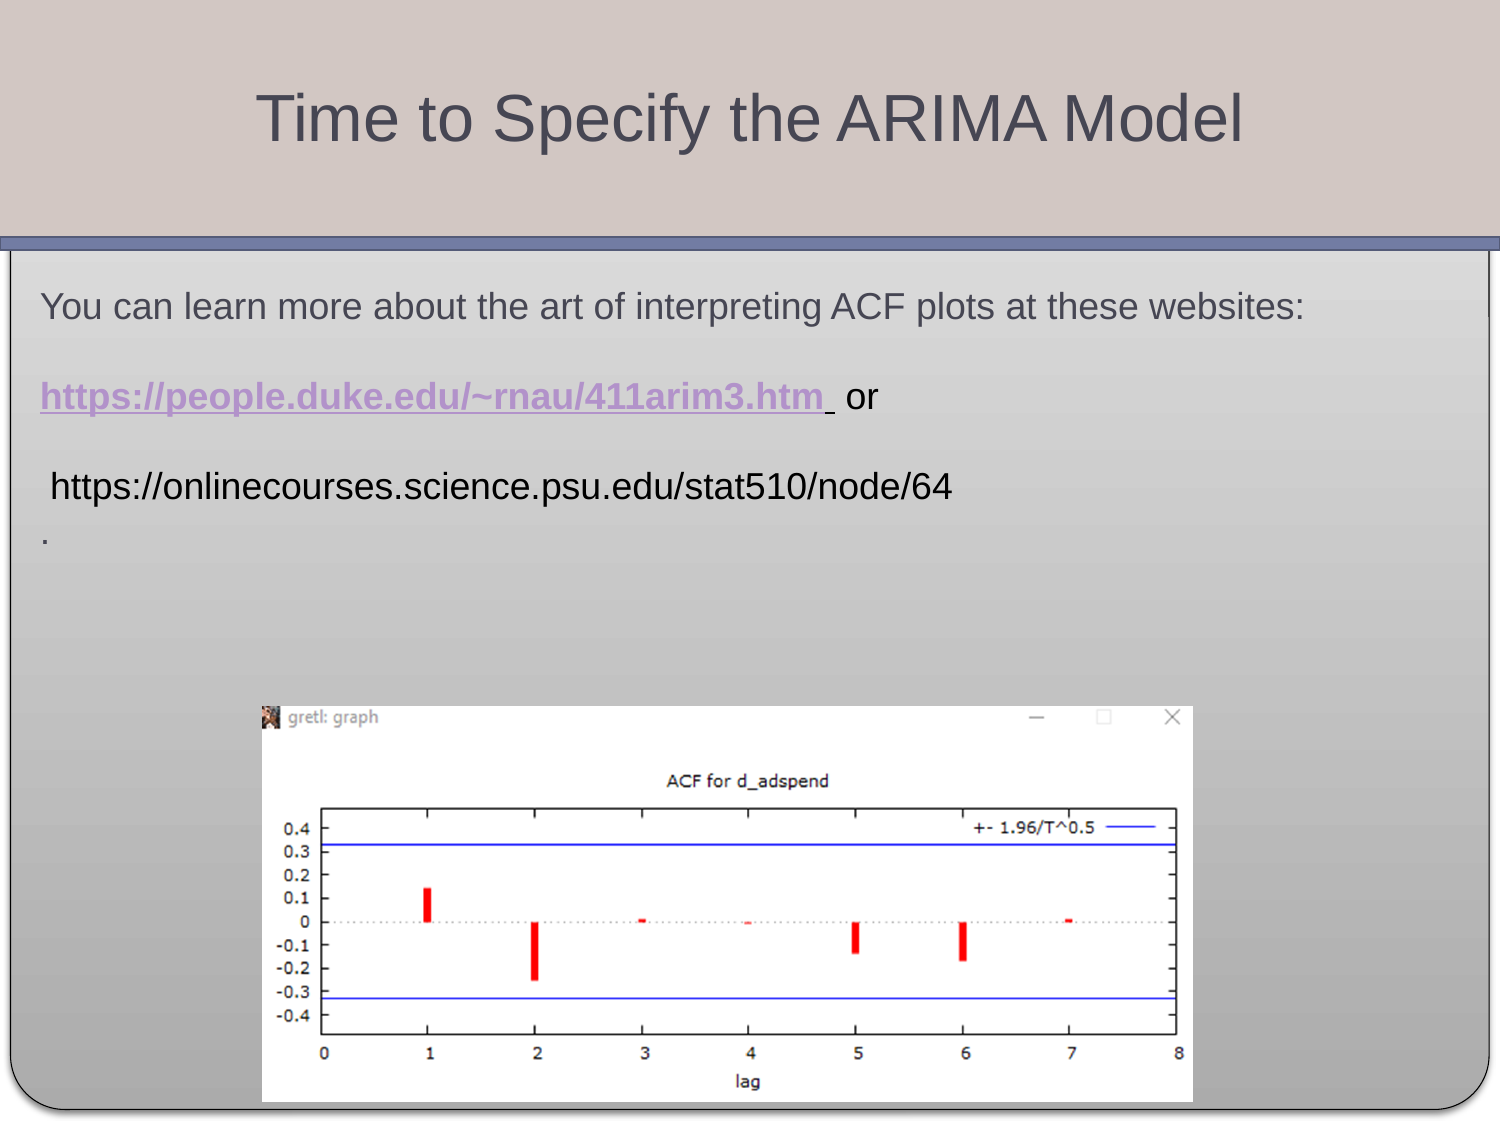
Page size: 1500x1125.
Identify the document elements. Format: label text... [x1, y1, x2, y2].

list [262, 705, 1194, 1102]
text_box [56, 650, 1482, 1050]
text_box [0, 236, 1500, 251]
text_box Time to Specify the ARIMA Model [0, 0, 1500, 236]
text_box You can learn more about the art of interpreting ACF plots at these websites: https://people.duke.edu/~rnau/411arim3.htm or https://onlinecourses.science.psu.edu/stat510/node/64 . [24, 274, 1482, 650]
